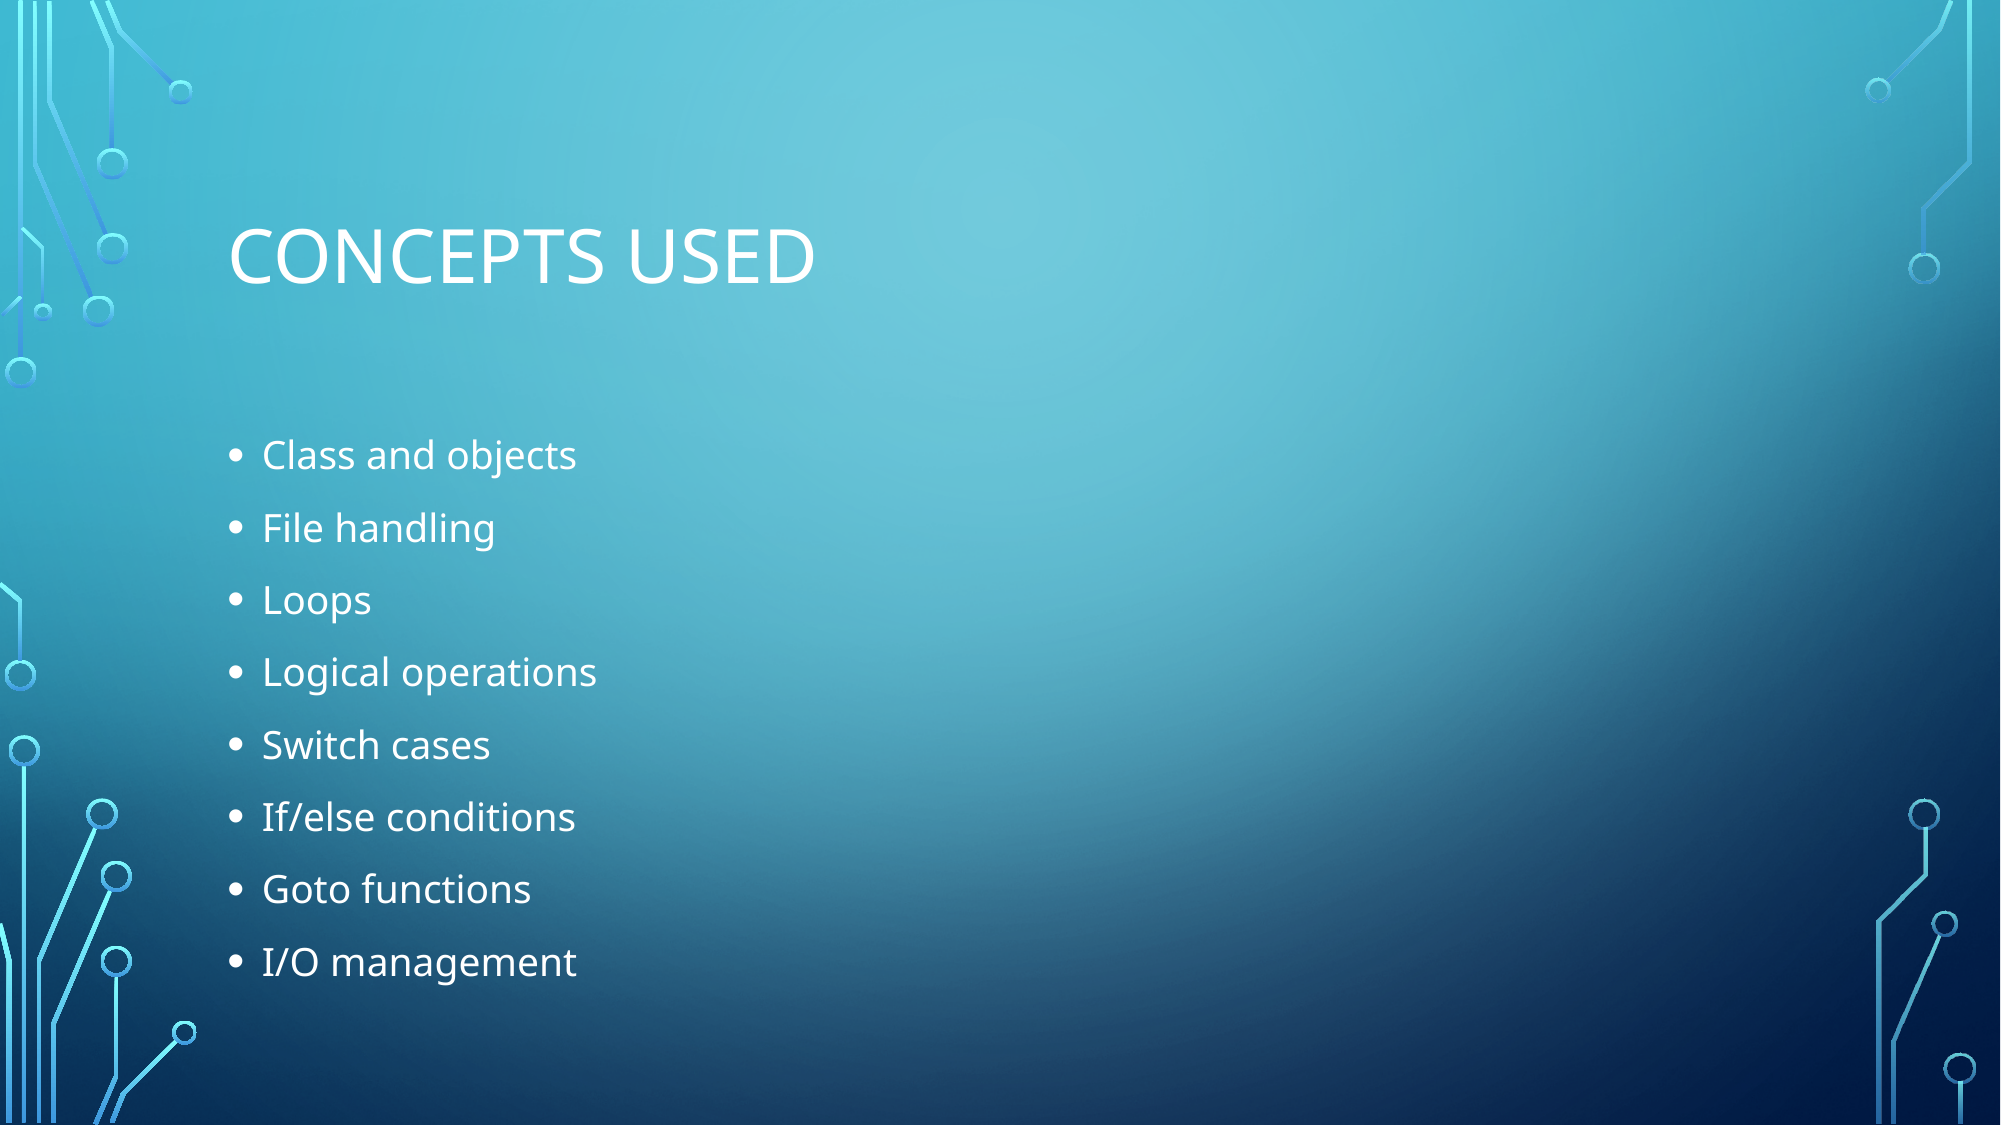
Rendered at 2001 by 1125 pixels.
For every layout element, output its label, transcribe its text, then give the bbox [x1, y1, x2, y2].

title Concepts used [212, 150, 1788, 369]
list Class and objects File handling Loops Logical operations Switch cases If/else conditions Goto functions I/O management [212, 414, 1788, 996]
